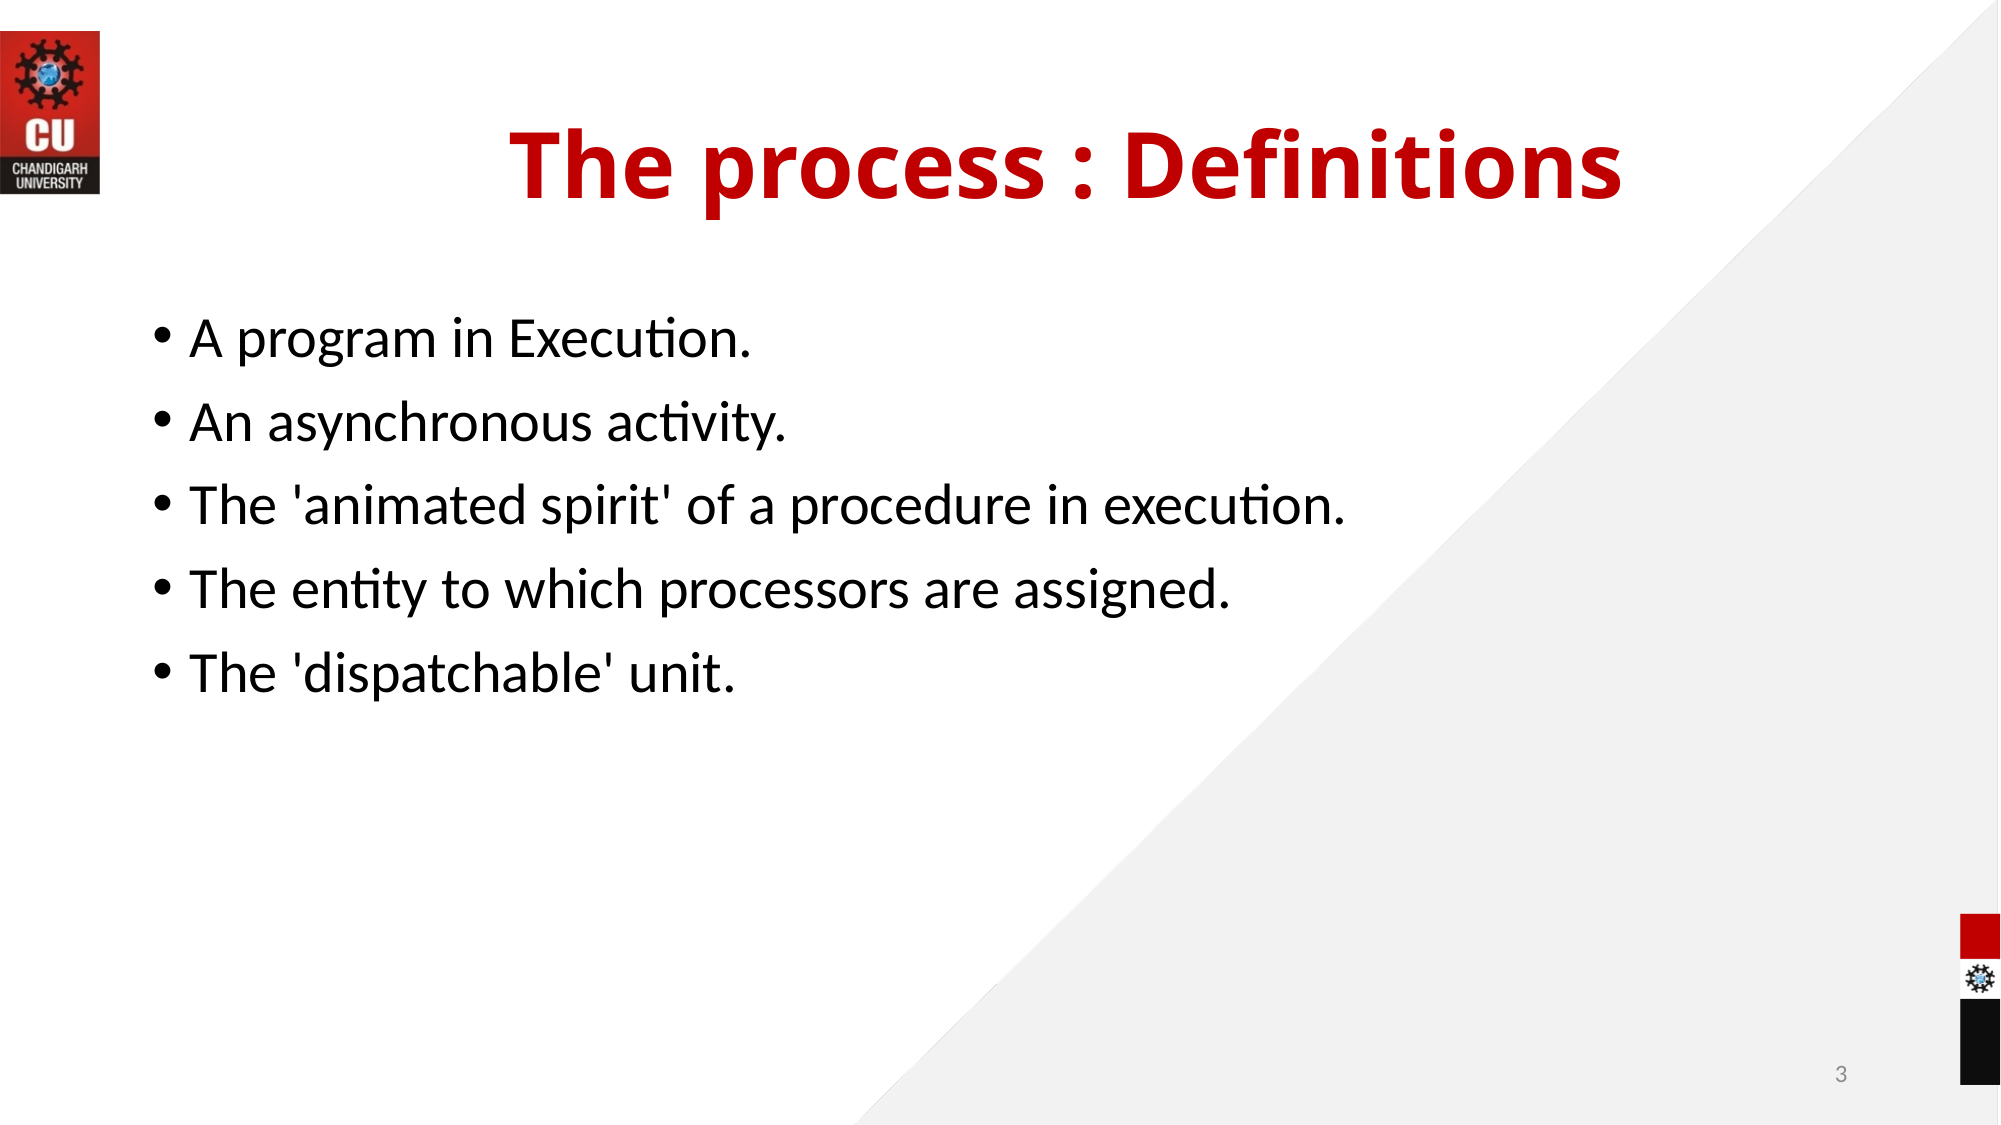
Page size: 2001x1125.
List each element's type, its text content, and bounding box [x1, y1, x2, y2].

picture [0, 0, 2001, 1125]
list A program in Execution. An asynchronous activity. The 'animated spirit' of a procedure in execution. The entity to which processors are assigned. The 'dispatchable' unit. [137, 299, 1863, 1014]
title The process : Definitions [137, 59, 1863, 278]
slide_number 3 [1412, 1042, 1863, 1103]
